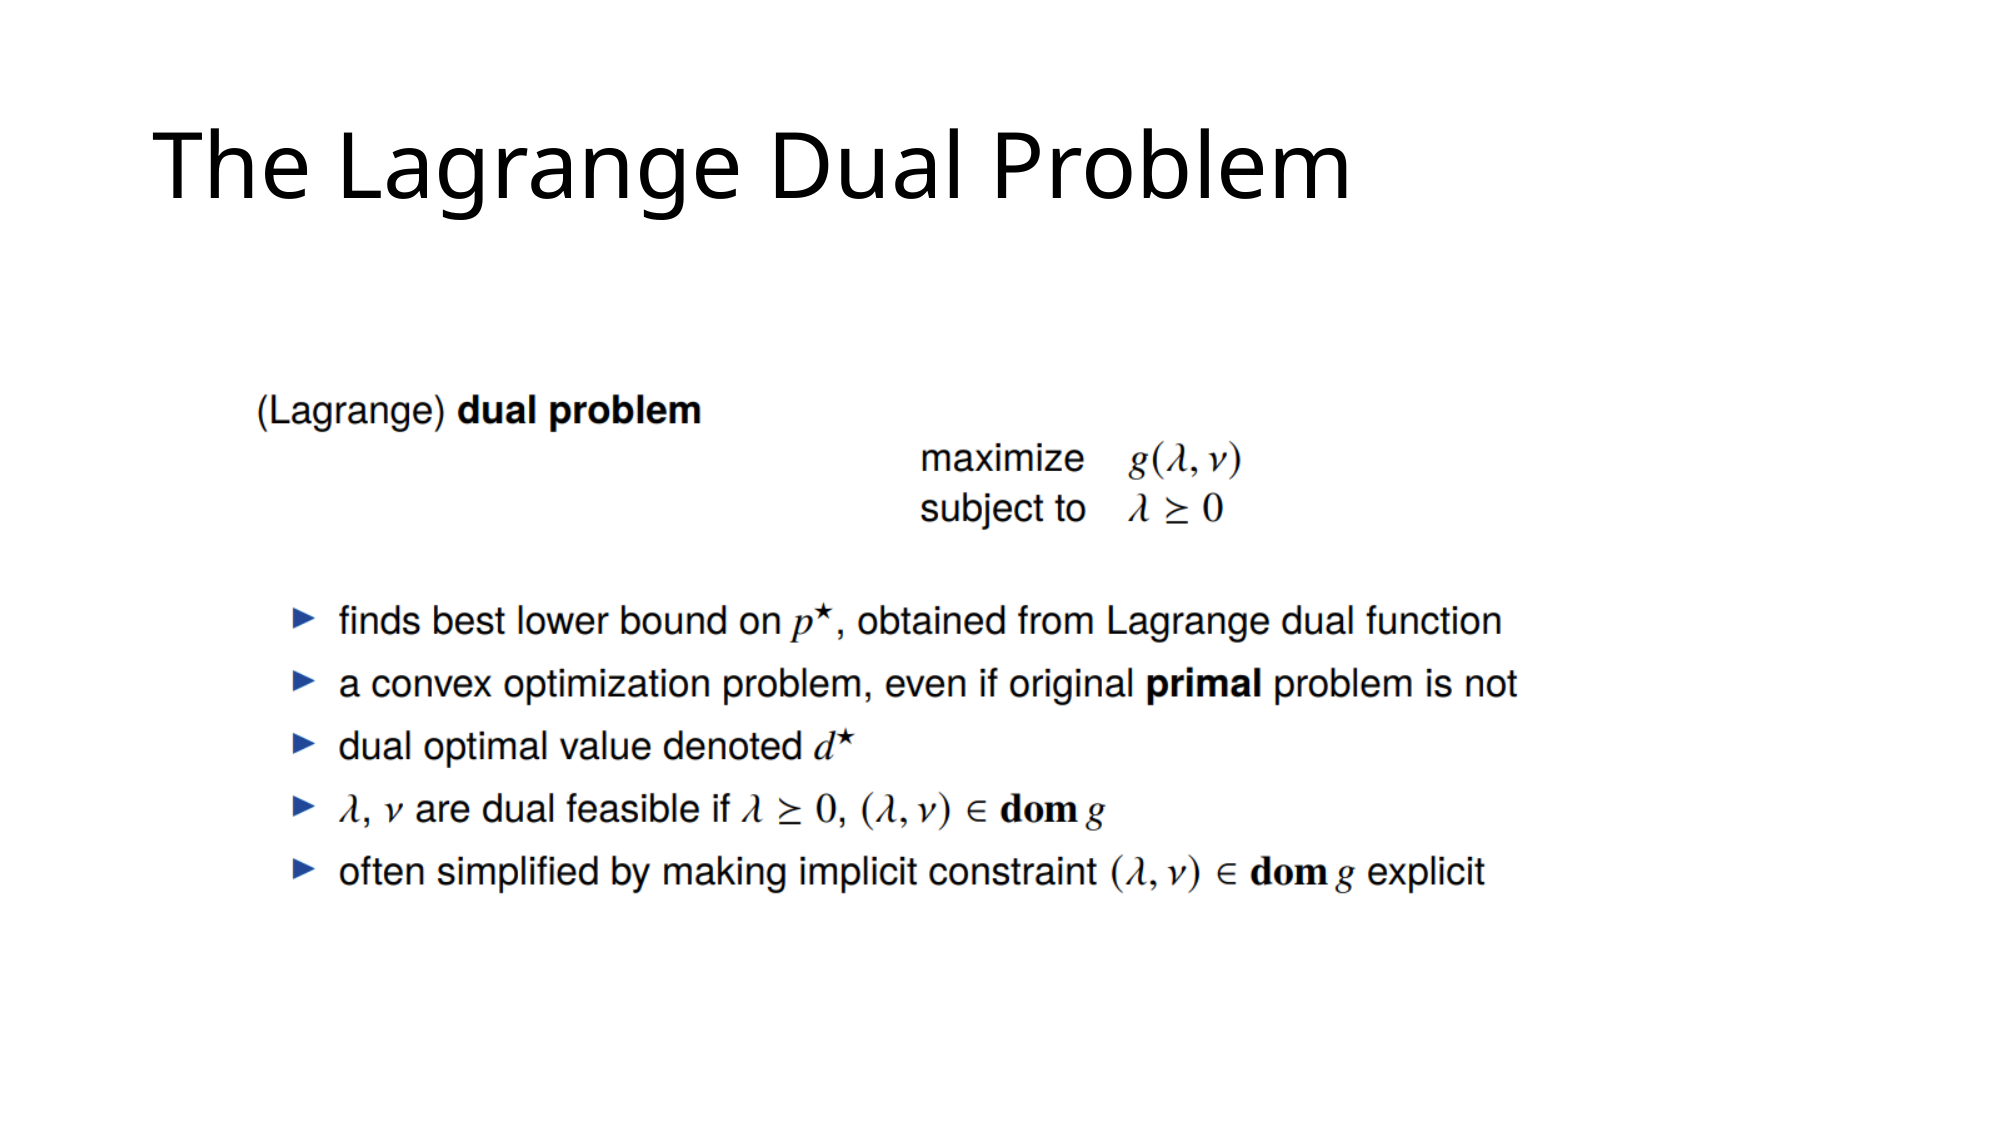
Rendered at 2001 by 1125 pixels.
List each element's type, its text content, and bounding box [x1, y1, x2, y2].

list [232, 367, 1767, 946]
title The Lagrange Dual Problem [137, 59, 1863, 278]
